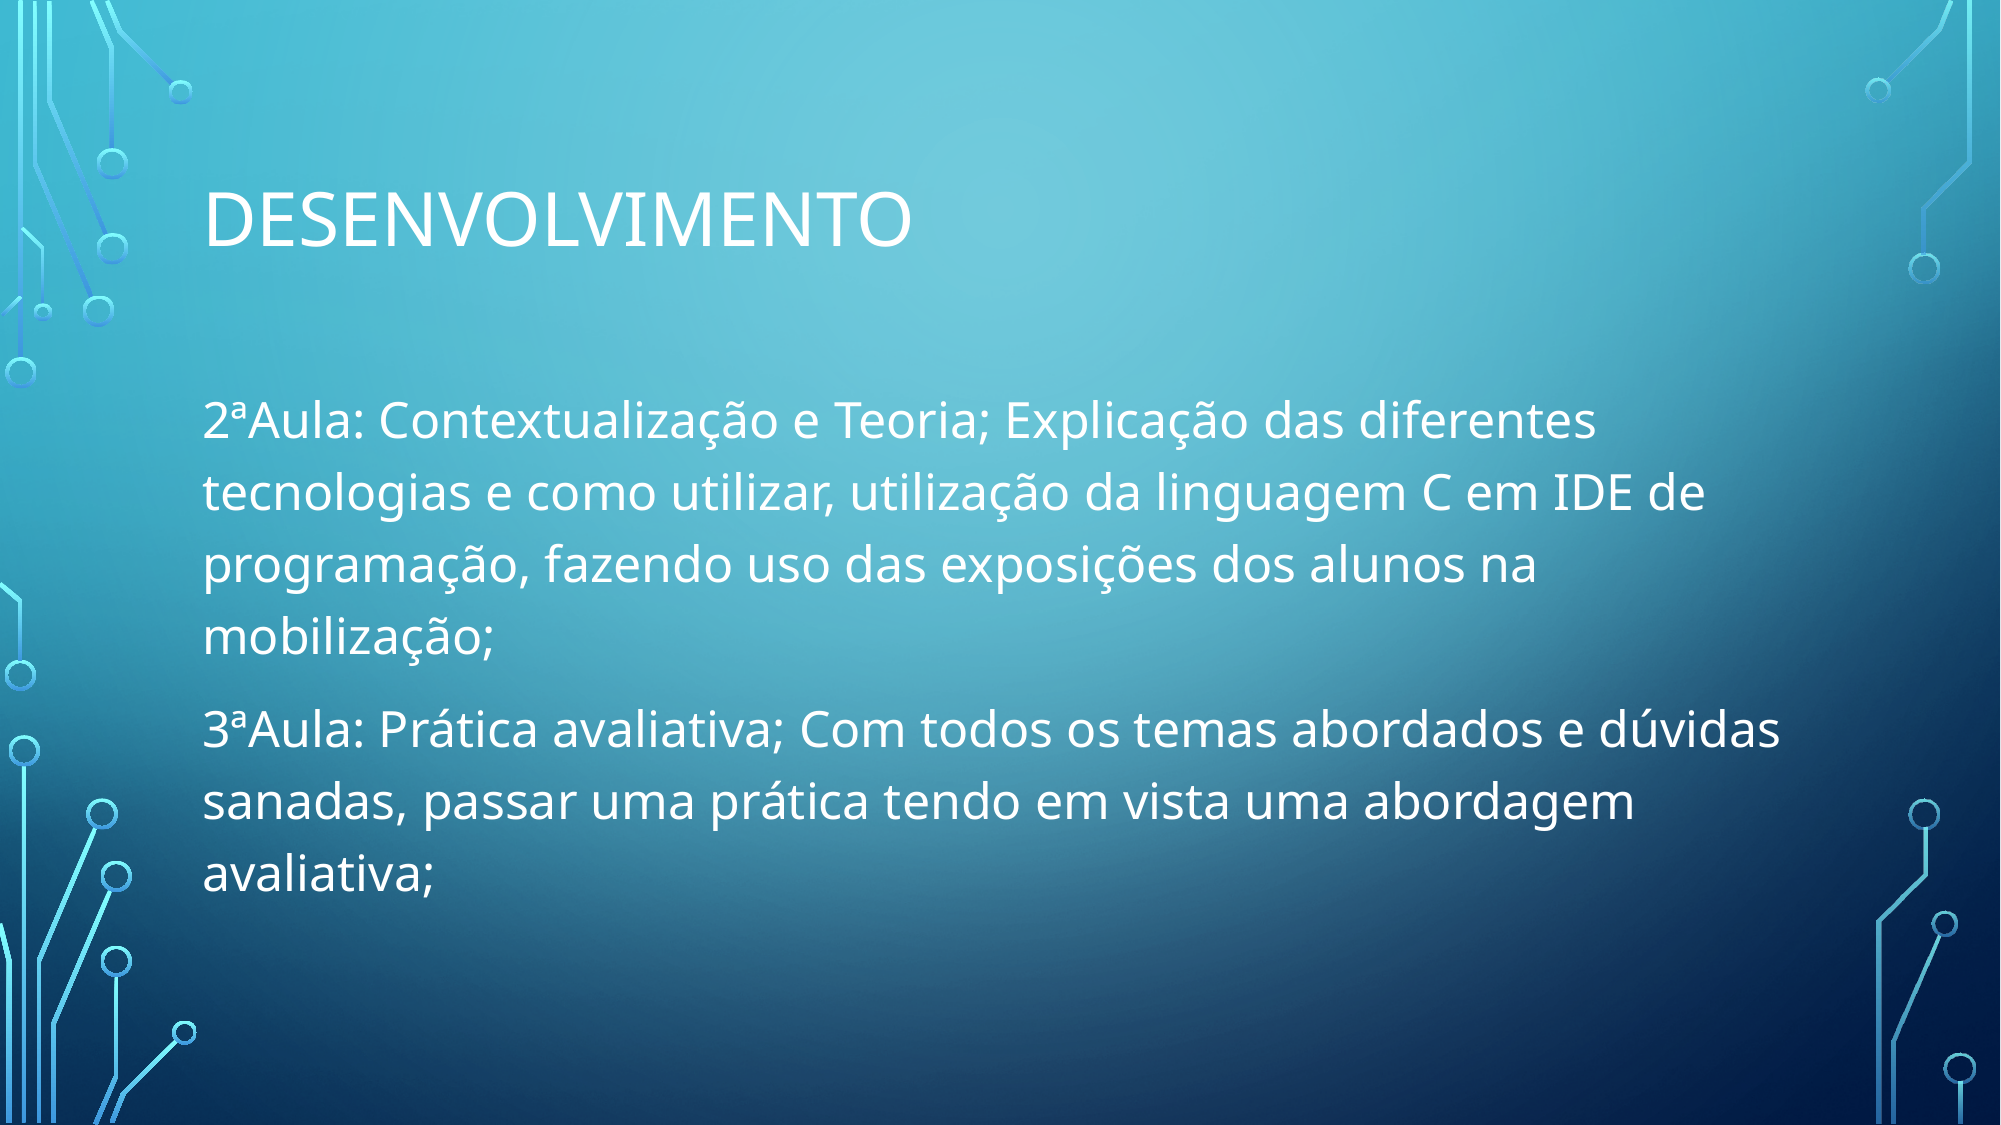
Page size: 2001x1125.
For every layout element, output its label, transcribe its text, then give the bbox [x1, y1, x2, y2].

list 2ªAula: Contextualização e Teoria; Explicação das diferentes tecnologias e como utilizar, utilização da linguagem C em IDE de programação, fazendo uso das exposições dos alunos na mobilização; 3ªAula: Prática avaliativa; Com todos os temas abordados e dúvidas sanadas, passar uma prática tendo em vista uma abordagem avaliativa; [187, 369, 1813, 950]
title desenvolvimento [187, 101, 1813, 344]
